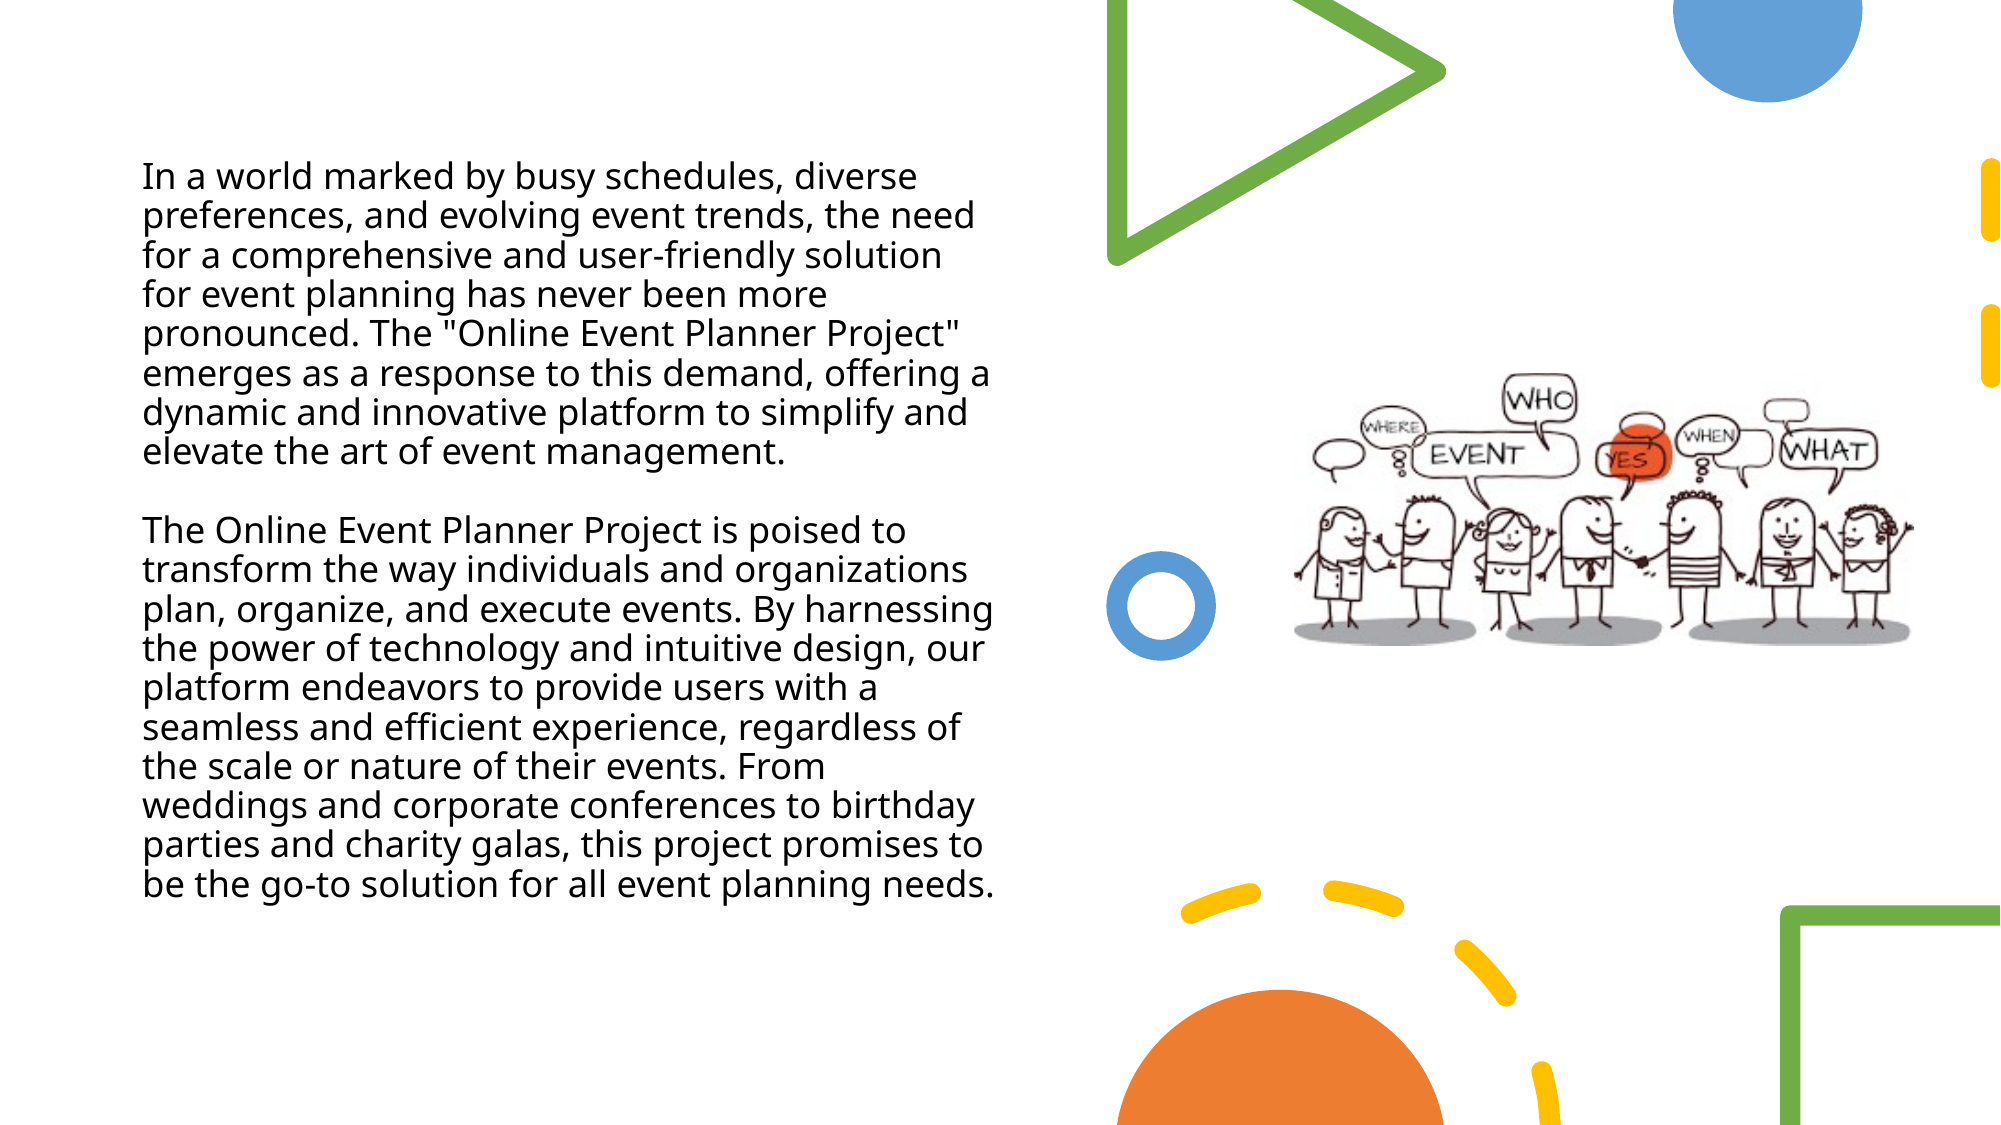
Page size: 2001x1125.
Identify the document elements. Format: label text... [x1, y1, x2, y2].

text_box [1454, 939, 1517, 1007]
text_box [1323, 880, 1405, 918]
text_box [1115, 560, 1207, 652]
list In a world marked by busy schedules, diverse preferences, and evolving event trends, the need for a comprehensive and user-friendly solution for event planning has never been more pronounced. The "Online Event Planner Project" emerges as a response to this demand, offering a dynamic and innovative platform to simplify and elevate the art of event management. The Online Event Planner Project is poised to transform the way individuals and organizations plan, organize, and execute events. By harnessing the power of technology and intuitive design, our platform endeavors to provide users with a seamless and efficient experience, regardless of the scale or nature of their events. From weddings and corporate conferences to birthday parties and charity galas, this project promises to be the go-to solution for all event planning needs. [127, 123, 1012, 1001]
text_box [1115, 988, 1445, 1125]
text_box [1180, 883, 1261, 924]
text_box [1531, 1061, 1561, 1125]
text_box [1107, 0, 1447, 267]
text_box [1671, 0, 1864, 104]
picture [1293, 373, 1915, 646]
text_box [0, 0, 2000, 1125]
text_box [1780, 905, 2000, 1125]
